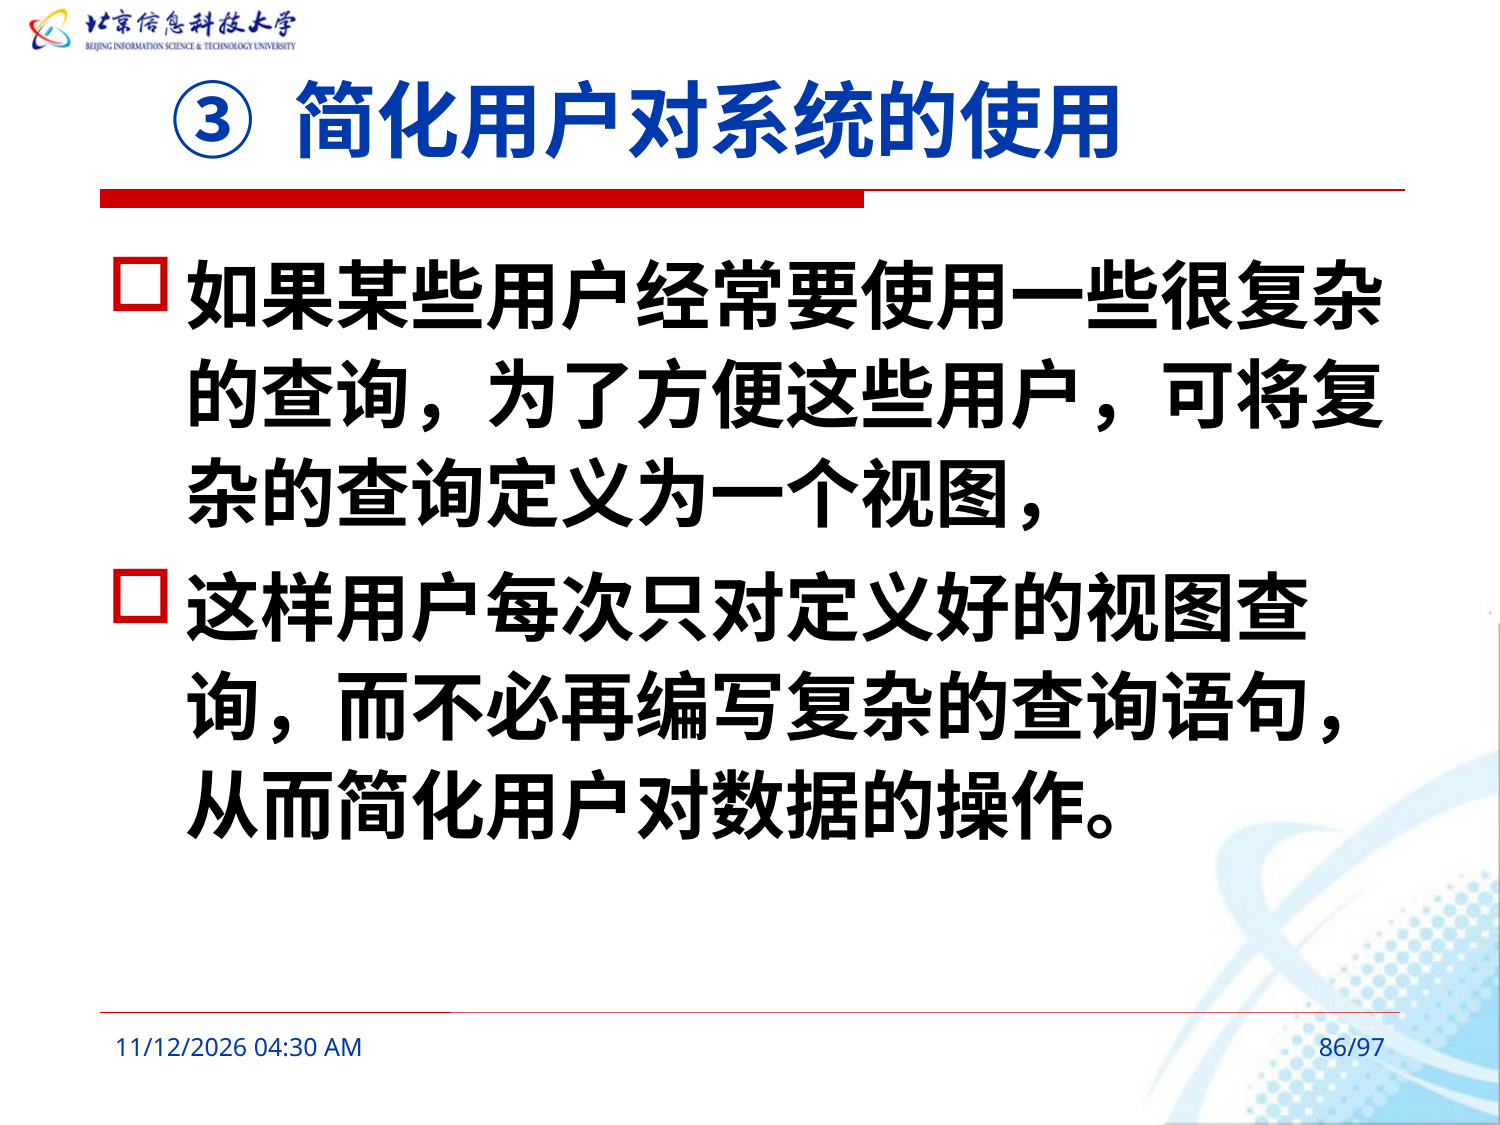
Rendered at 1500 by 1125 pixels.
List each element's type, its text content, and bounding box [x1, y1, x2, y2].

list 如果某些用户经常要使用一些很复杂的查询，为了方便这些用户，可将复杂的查询定义为一个视图， 这样用户每次只对定义好的视图查询，而不必再编写复杂的查询语句，从而简化用户对数据的操作。 [92, 231, 1406, 1000]
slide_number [99, 1024, 432, 1103]
slide_number 86/97 [1074, 1024, 1401, 1103]
title ③ 简化用户对系统的使用 [46, 63, 1251, 177]
picture [0, 0, 1500, 1125]
